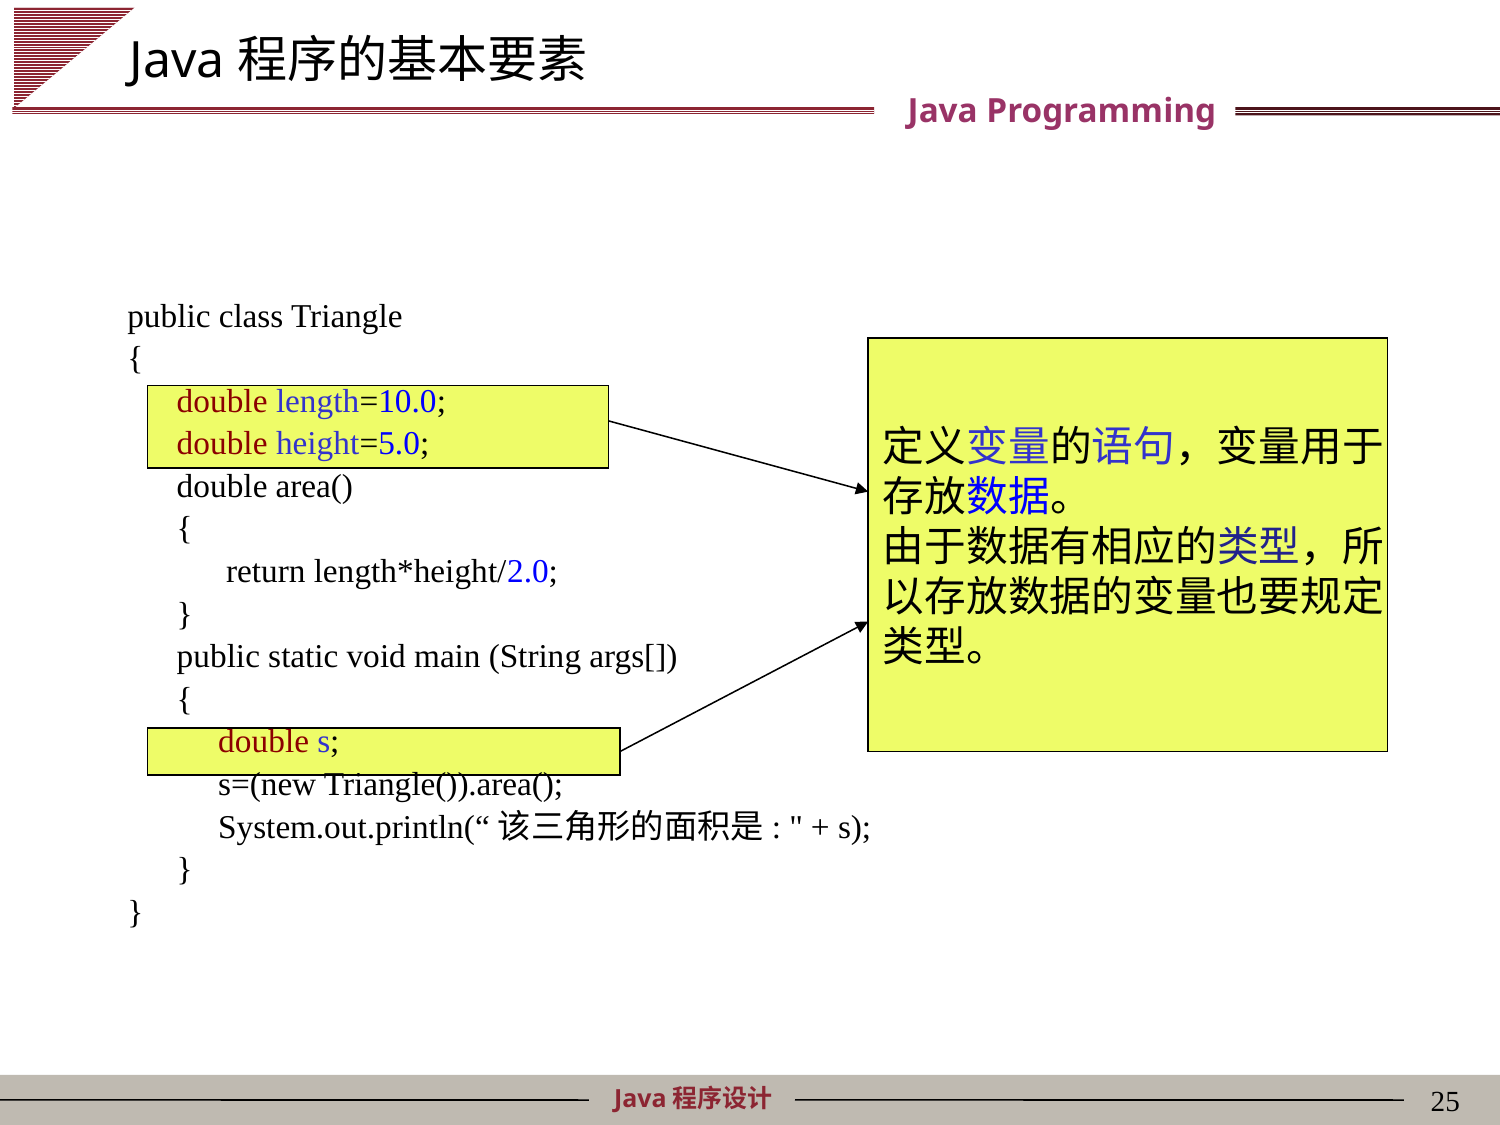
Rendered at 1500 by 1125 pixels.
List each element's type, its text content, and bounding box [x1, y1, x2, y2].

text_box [147, 337, 1388, 776]
list public class Triangle { double length=10.0; double height=5.0; double area() { return length*height/2.0; } public static void main (String args[]) { double s; s=(new Triangle()).area(); System.out.println(“该三角形的面积是: " + s); } } [112, 290, 1451, 988]
title Java程序的基本要素 [114, 20, 1390, 96]
